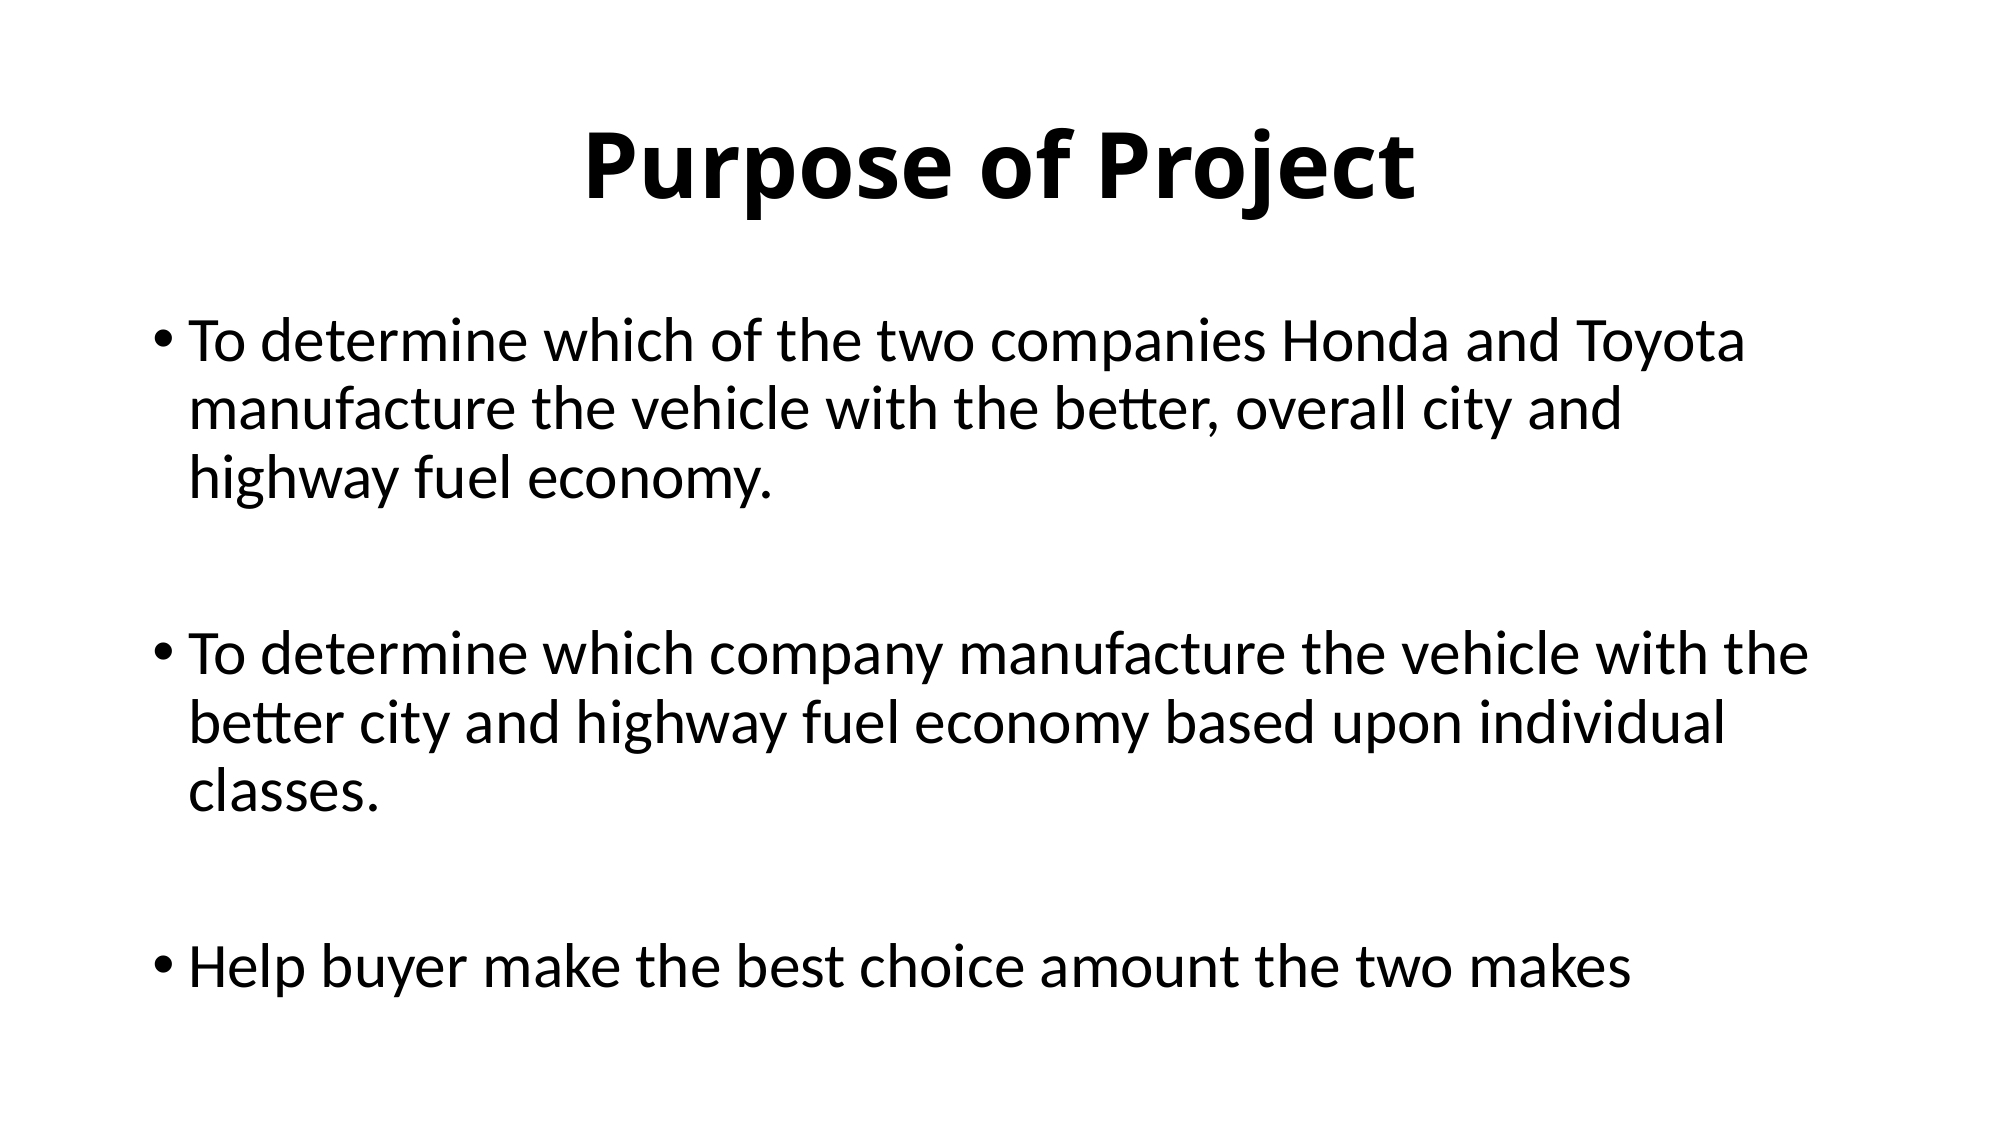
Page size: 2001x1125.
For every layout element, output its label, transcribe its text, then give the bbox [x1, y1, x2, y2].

list To determine which of the two companies Honda and Toyota manufacture the vehicle with the better, overall city and highway fuel economy. To determine which company manufacture the vehicle with the better city and highway fuel economy based upon individual classes. Help buyer make the best choice amount the two makes [137, 299, 1863, 1014]
title Purpose of Project [137, 59, 1863, 278]
